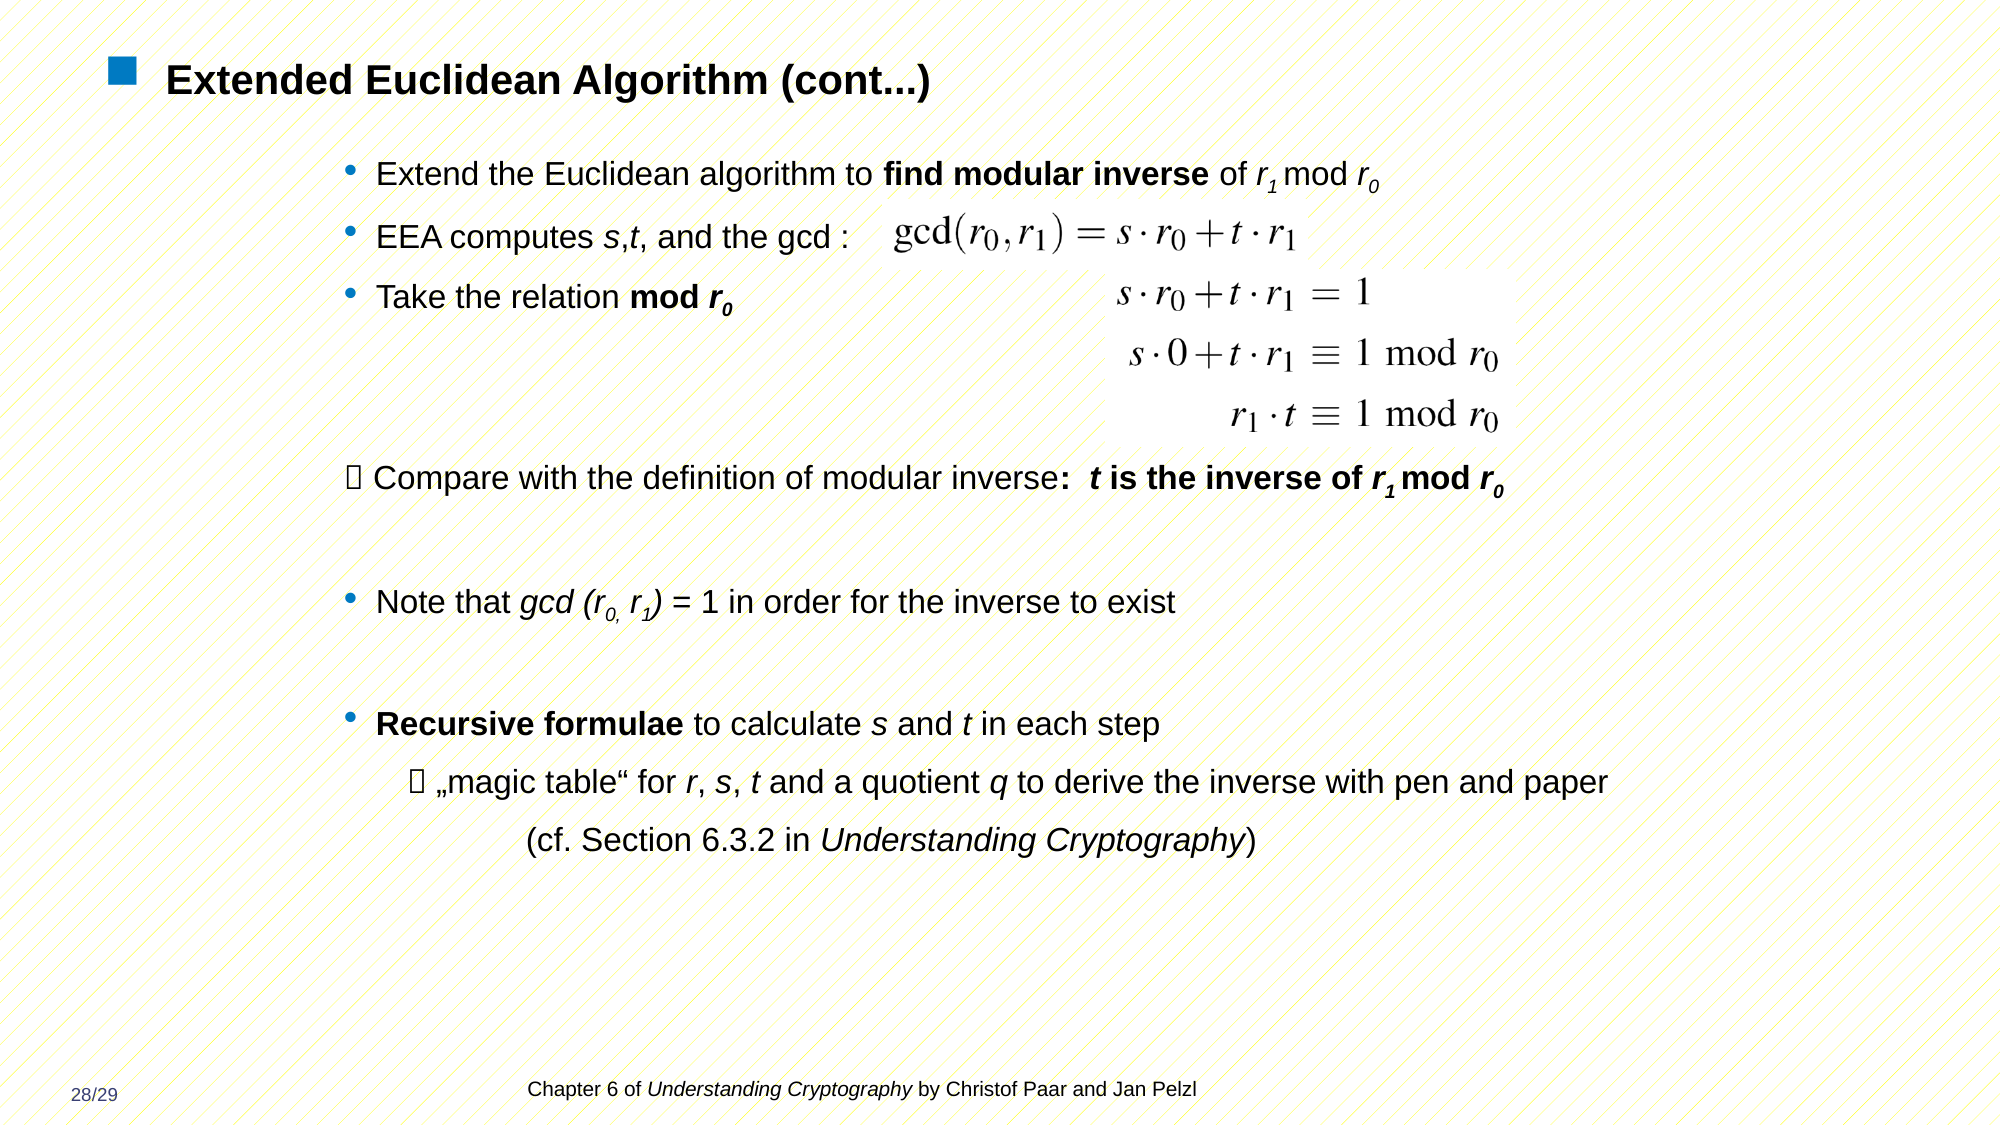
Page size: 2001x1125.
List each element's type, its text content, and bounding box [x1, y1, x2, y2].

slide_number 28/29 [38, 1082, 150, 1118]
picture [882, 198, 1516, 447]
footer Chapter 6 of Understanding Cryptography by Christof Paar and Jan Pelzl [527, 1070, 1473, 1114]
title Extended Euclidean Algorithm (cont...) [103, 52, 1910, 138]
list Extend the Euclidean algorithm to find modular inverse of r1 mod r0 EEA computes s,t, and the gcd : Take the relation mod r0  Compare with the definition of modular inverse: t is the inverse of r1 mod r0 Note that gcd (r0, r1) = 1 in order for the inverse to exist Recursive formulae to calculate s and t in each step  „magic table“ for r, s, t and a quotient q to derive the inverse with pen and paper (cf. Section 6.3.2 in Understanding Cryptography) [343, 140, 1645, 919]
